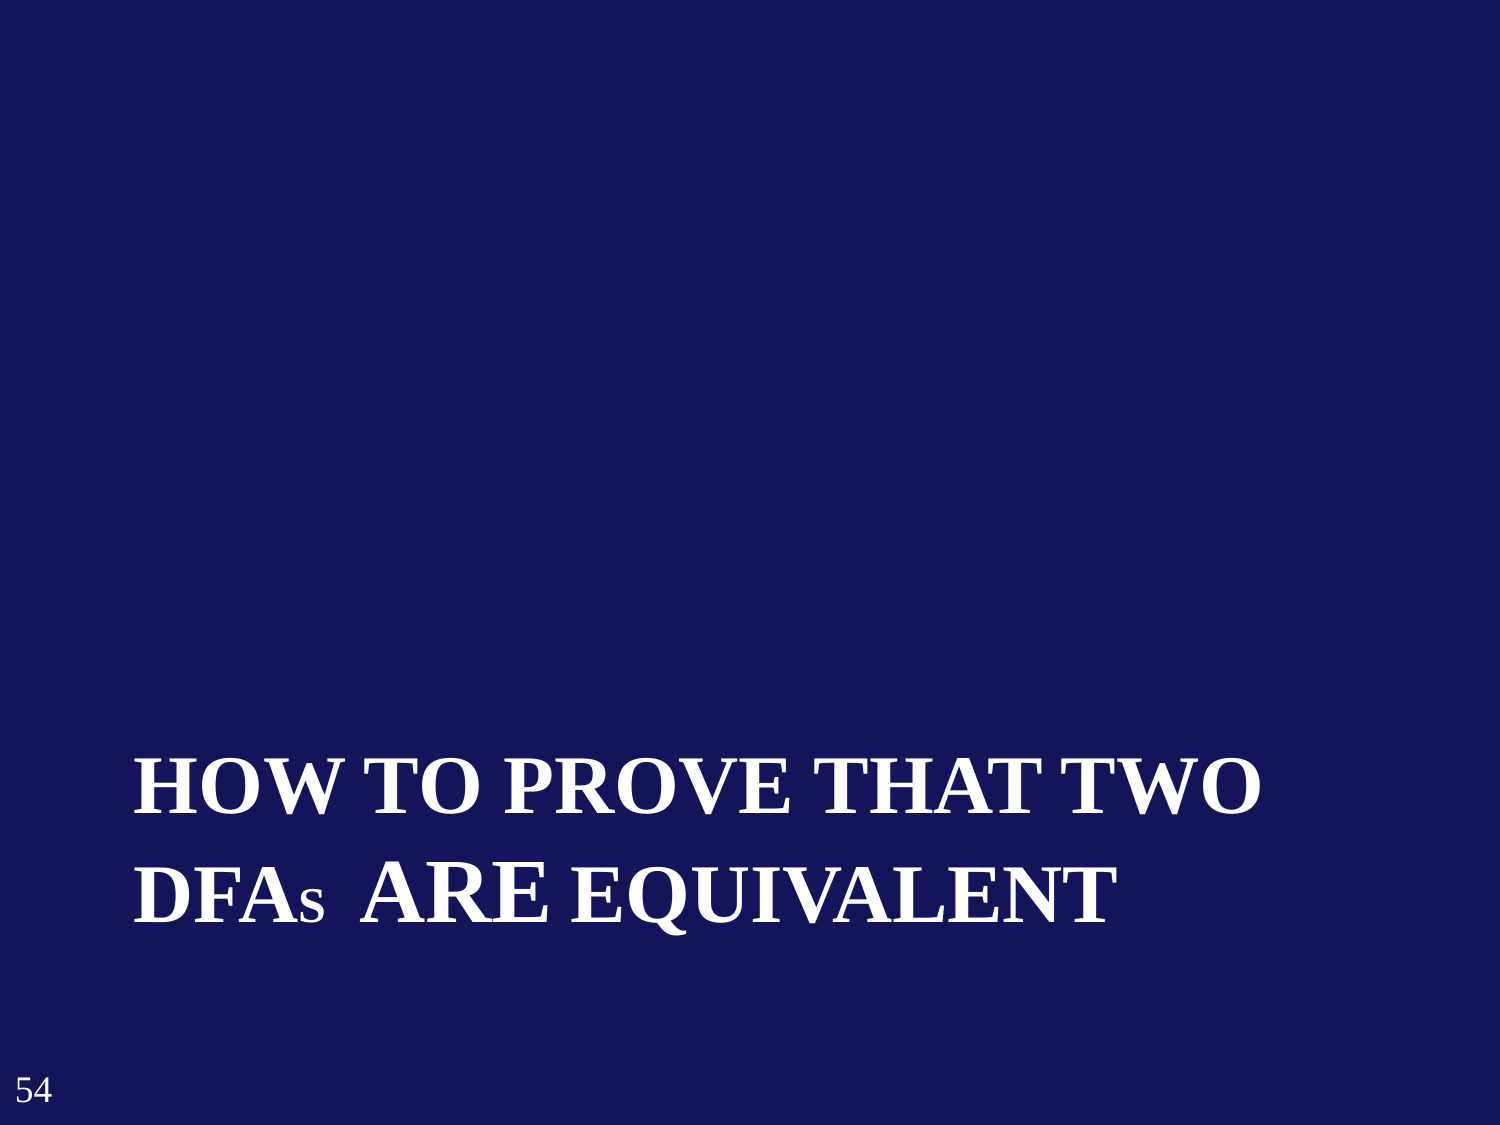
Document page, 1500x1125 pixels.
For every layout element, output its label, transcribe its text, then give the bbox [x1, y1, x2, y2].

title How to prove that two DFAs are Equivalent [118, 722, 1394, 947]
